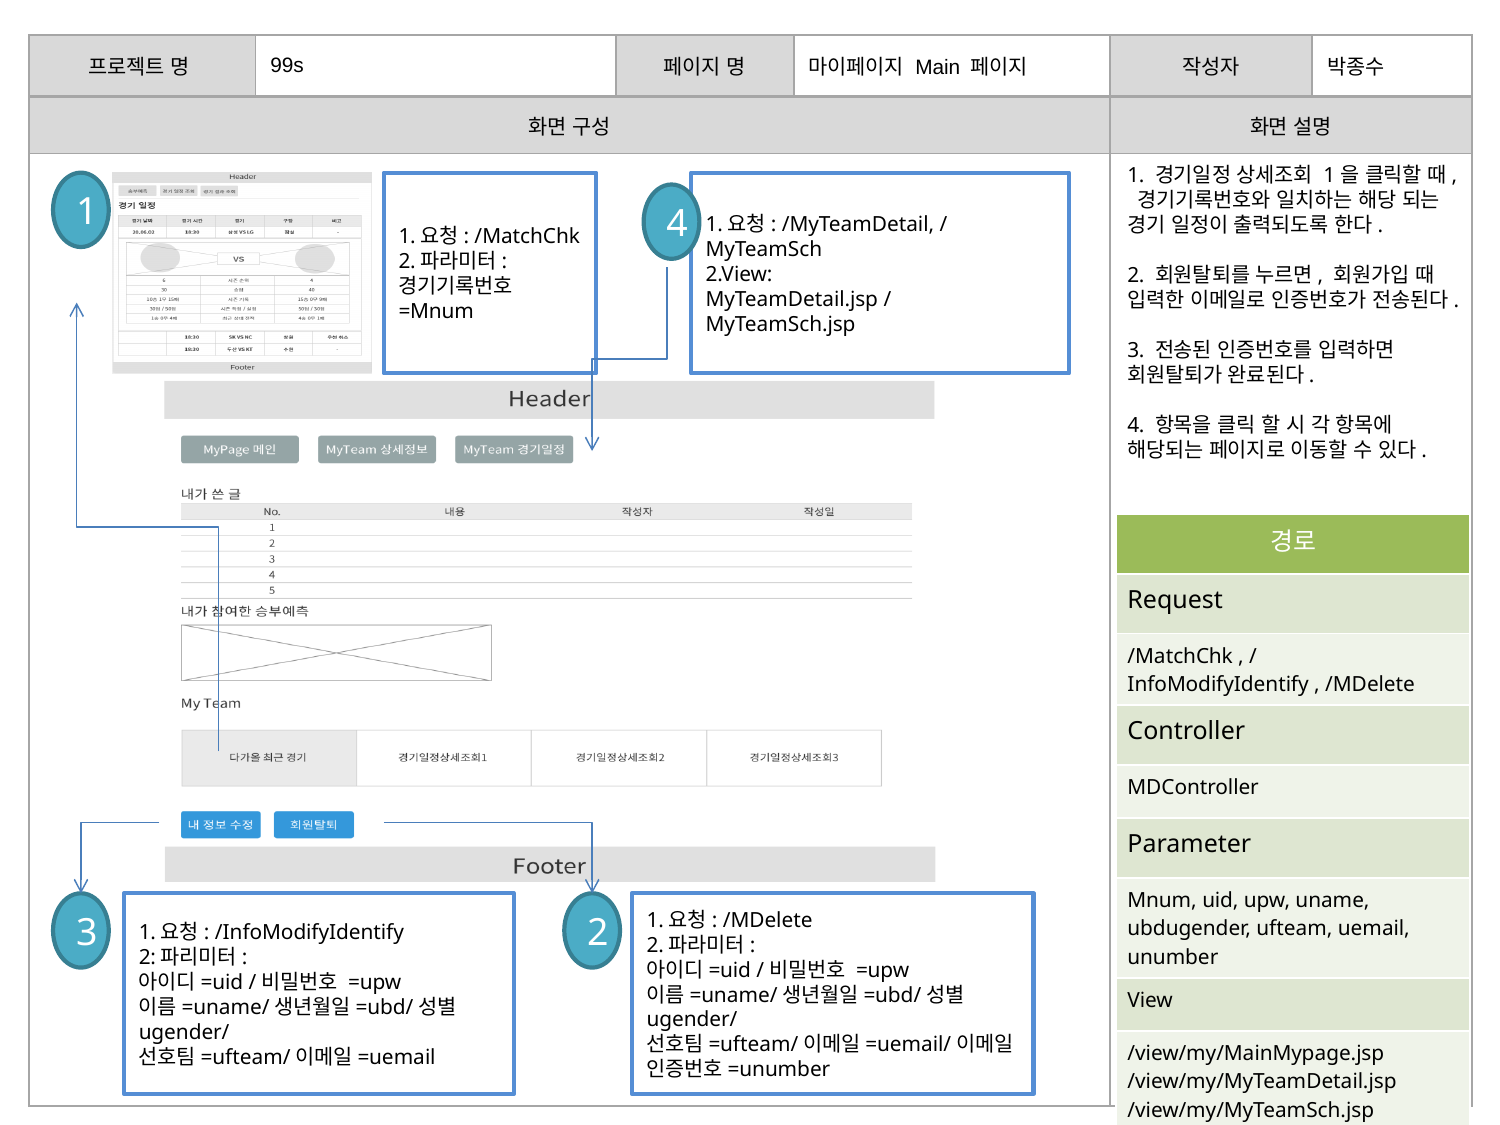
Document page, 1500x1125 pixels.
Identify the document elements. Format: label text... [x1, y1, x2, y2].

text_box 1.요청: /MyTeamDetail, /MyTeamSch 2.View: MyTeamDetail.jsp / MyTeamSch.jsp [689, 171, 1071, 375]
table_cell Request [1117, 594, 1469, 633]
table_cell MDController [1117, 766, 1469, 817]
text_box 4 [641, 182, 702, 261]
text_box 2 [562, 892, 623, 970]
text_box 1.요청: /MatchChk 2.파라미터: 경기기록번호=Mnum [382, 171, 598, 371]
table_cell View [1117, 979, 1469, 1030]
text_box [383, 822, 593, 894]
text_box 1.요청: /InfoModifyIdentify 2:파리미터: 아이디=uid /비밀번호 =upw 이름=uname/생년월일=ubd/성별 ugender/ 선호팀=ufteam/이메일=uemail [122, 891, 516, 1096]
text_box 3 [50, 892, 111, 970]
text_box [80, 822, 160, 894]
picture [111, 172, 940, 882]
table_cell Parameter [1117, 819, 1469, 877]
table_cell Mnum, uid, upw, uname, ubdugender, ufteam, uemail, unumber [1117, 879, 1469, 977]
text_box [0, 455, 373, 599]
table_header 박종수 [1313, 36, 1471, 95]
table_cell [30, 154, 1109, 1105]
table_header 화면 설명 [1111, 98, 1471, 153]
text_box 1.요청: /MDelete 2.파라미터: 아이디=uid /비밀번호 =upw 이름=uname/생년월일=ubd/성별 ugender/ 선호팀=ufteam/이메일=uemail/이메일 인증번호=unumber [630, 891, 1036, 1096]
text_box 1. 경기일정 상세조회 1을 클릭할 때, 경기기록번호와 일치하는 해당 되는 경기 일정이 출력되도록 한다. 2. 회원탈퇴를 누르면, 회원가입 때 입력한 이메일로 인증번호가 전송된다. 3. 전송된 인증번호를 입력하면 회원탈퇴가 완료된다. 4. 항목을 클릭 할 시 각 항목에 해당되는 페이지로 이동할 수 있다. [1112, 154, 1472, 594]
table_cell Controller [1117, 706, 1469, 764]
table_header 작성자 [1111, 36, 1311, 95]
table_header 화면 구성 [30, 98, 1109, 153]
table_cell /MatchChk , /InfoModifyIdentify , /MDelete [1117, 634, 1469, 704]
text_box 1 [50, 170, 106, 250]
table_cell /view/my/MainMypage.jsp /view/my/MyTeamDetail.jsp /view/my/MyTeamSch.jsp [1117, 1032, 1469, 1125]
table_header 99s [256, 36, 615, 95]
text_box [537, 321, 722, 397]
table_header 페이지 명 [617, 36, 793, 95]
table_header 마이페이지 Main 페이지 [795, 36, 1109, 95]
table_cell [1111, 154, 1115, 1105]
table_header 프로젝트 명 [30, 36, 255, 95]
